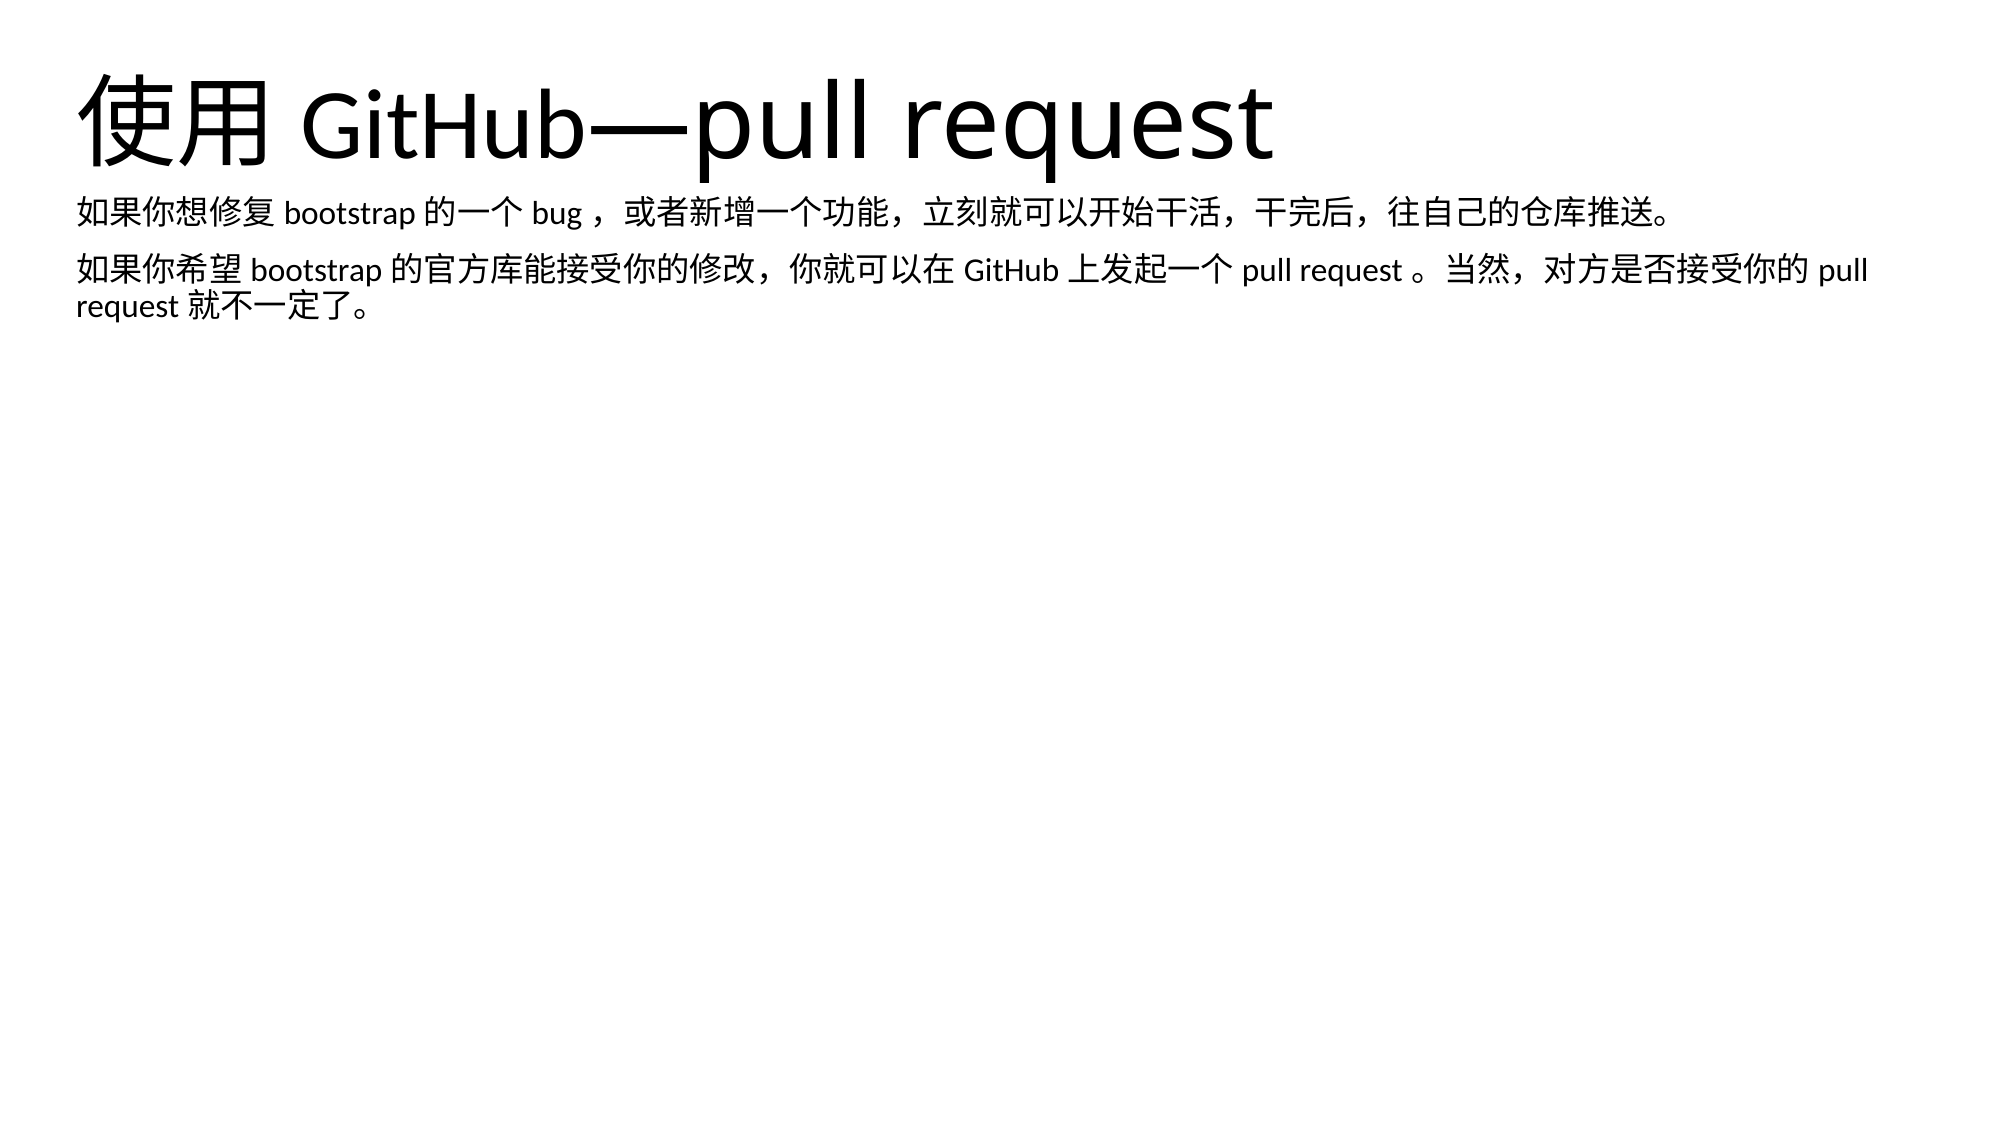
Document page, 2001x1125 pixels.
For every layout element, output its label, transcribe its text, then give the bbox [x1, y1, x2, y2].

title 使用GitHub—pull request [61, 50, 1540, 188]
text_box 如果你想修复bootstrap的一个bug，或者新增一个功能，立刻就可以开始干活，干完后，往自己的仓库推送。 如果你希望bootstrap的官方库能接受你的修改，你就可以在GitHub上发起一个pull request。当然，对方是否接受你的pull request就不一定了。 [61, 188, 1921, 297]
